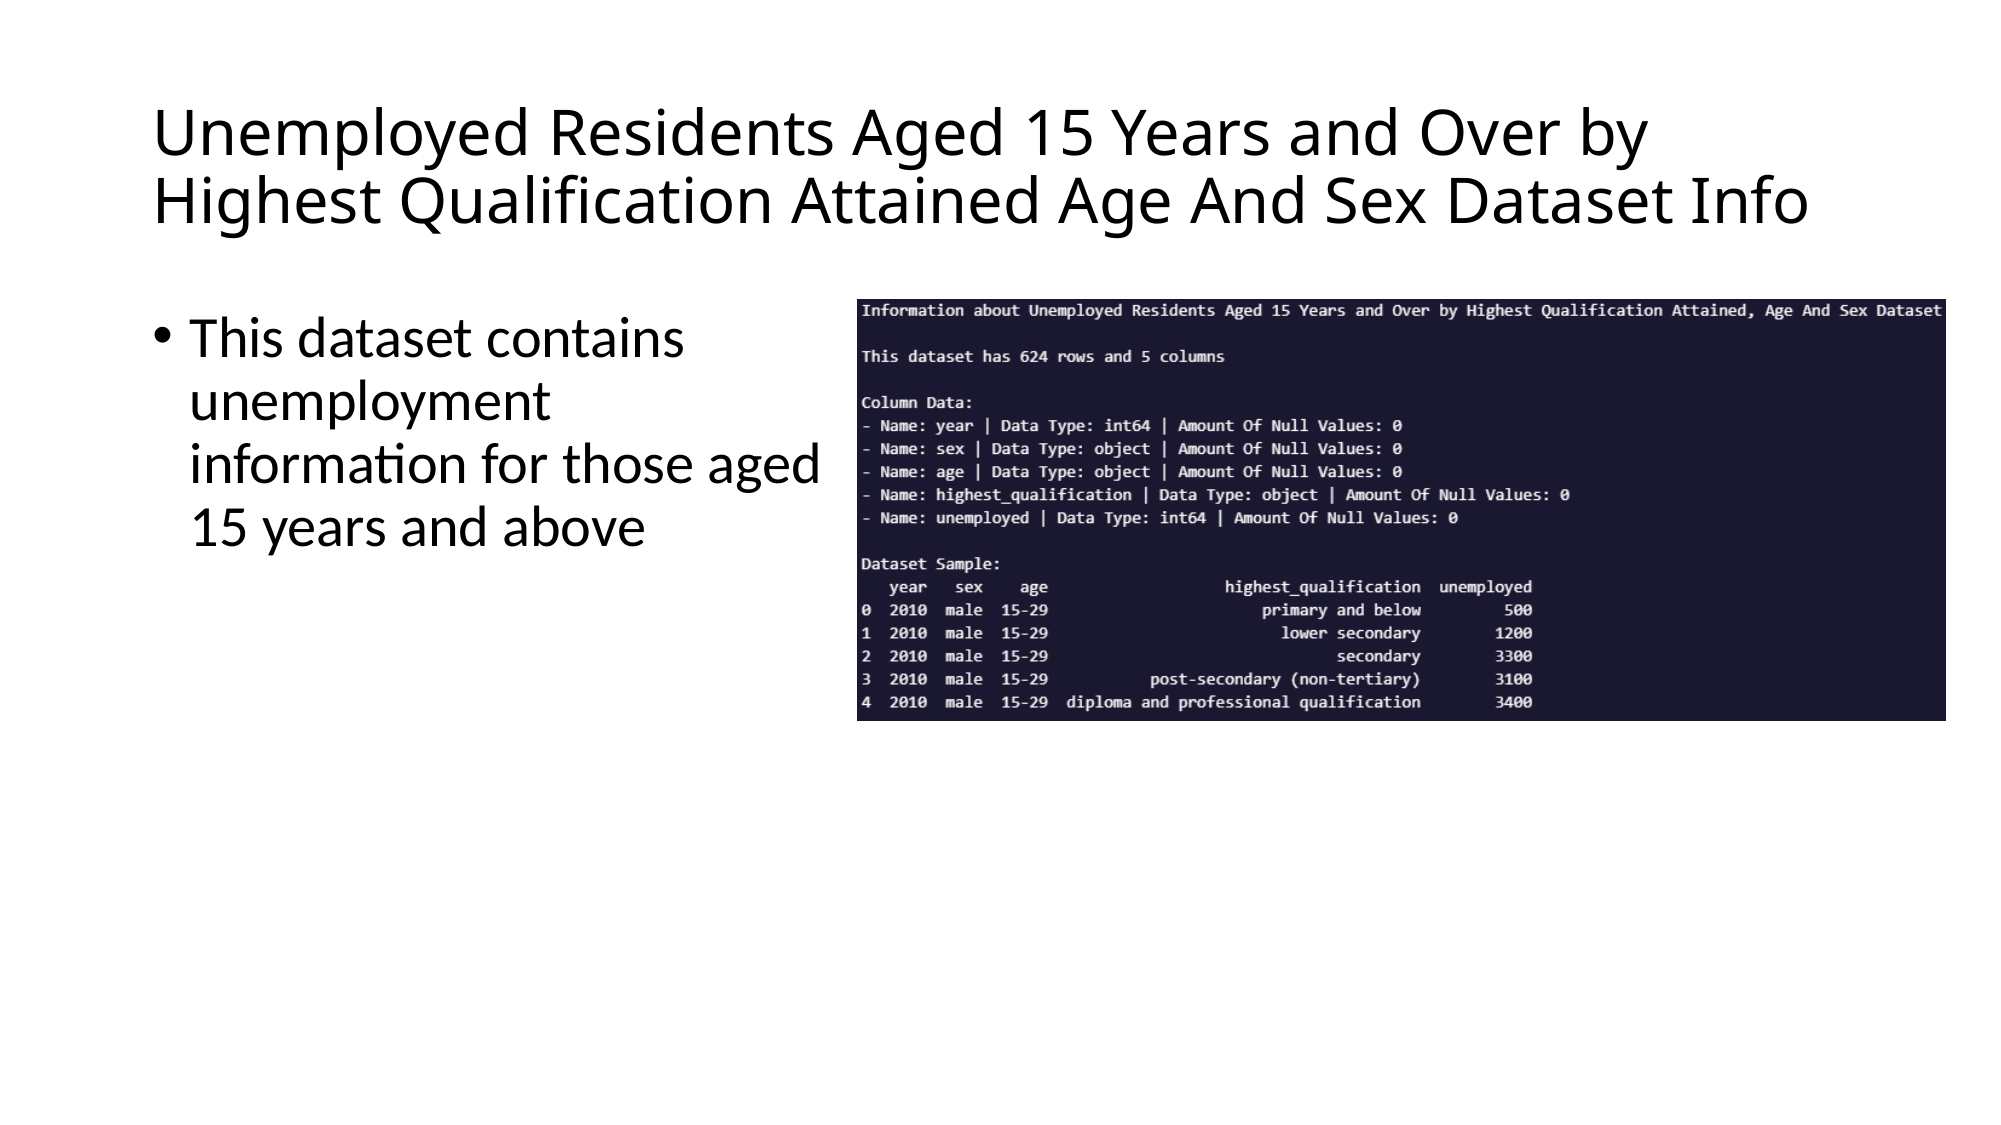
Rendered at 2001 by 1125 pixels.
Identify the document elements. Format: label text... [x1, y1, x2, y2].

list This dataset contains unemployment information for those aged 15 years and above [137, 299, 858, 1014]
picture [857, 299, 1946, 721]
title Unemployed Residents Aged 15 Years and Over by Highest Qualification Attained Age And Sex Dataset Info [137, 59, 1863, 278]
